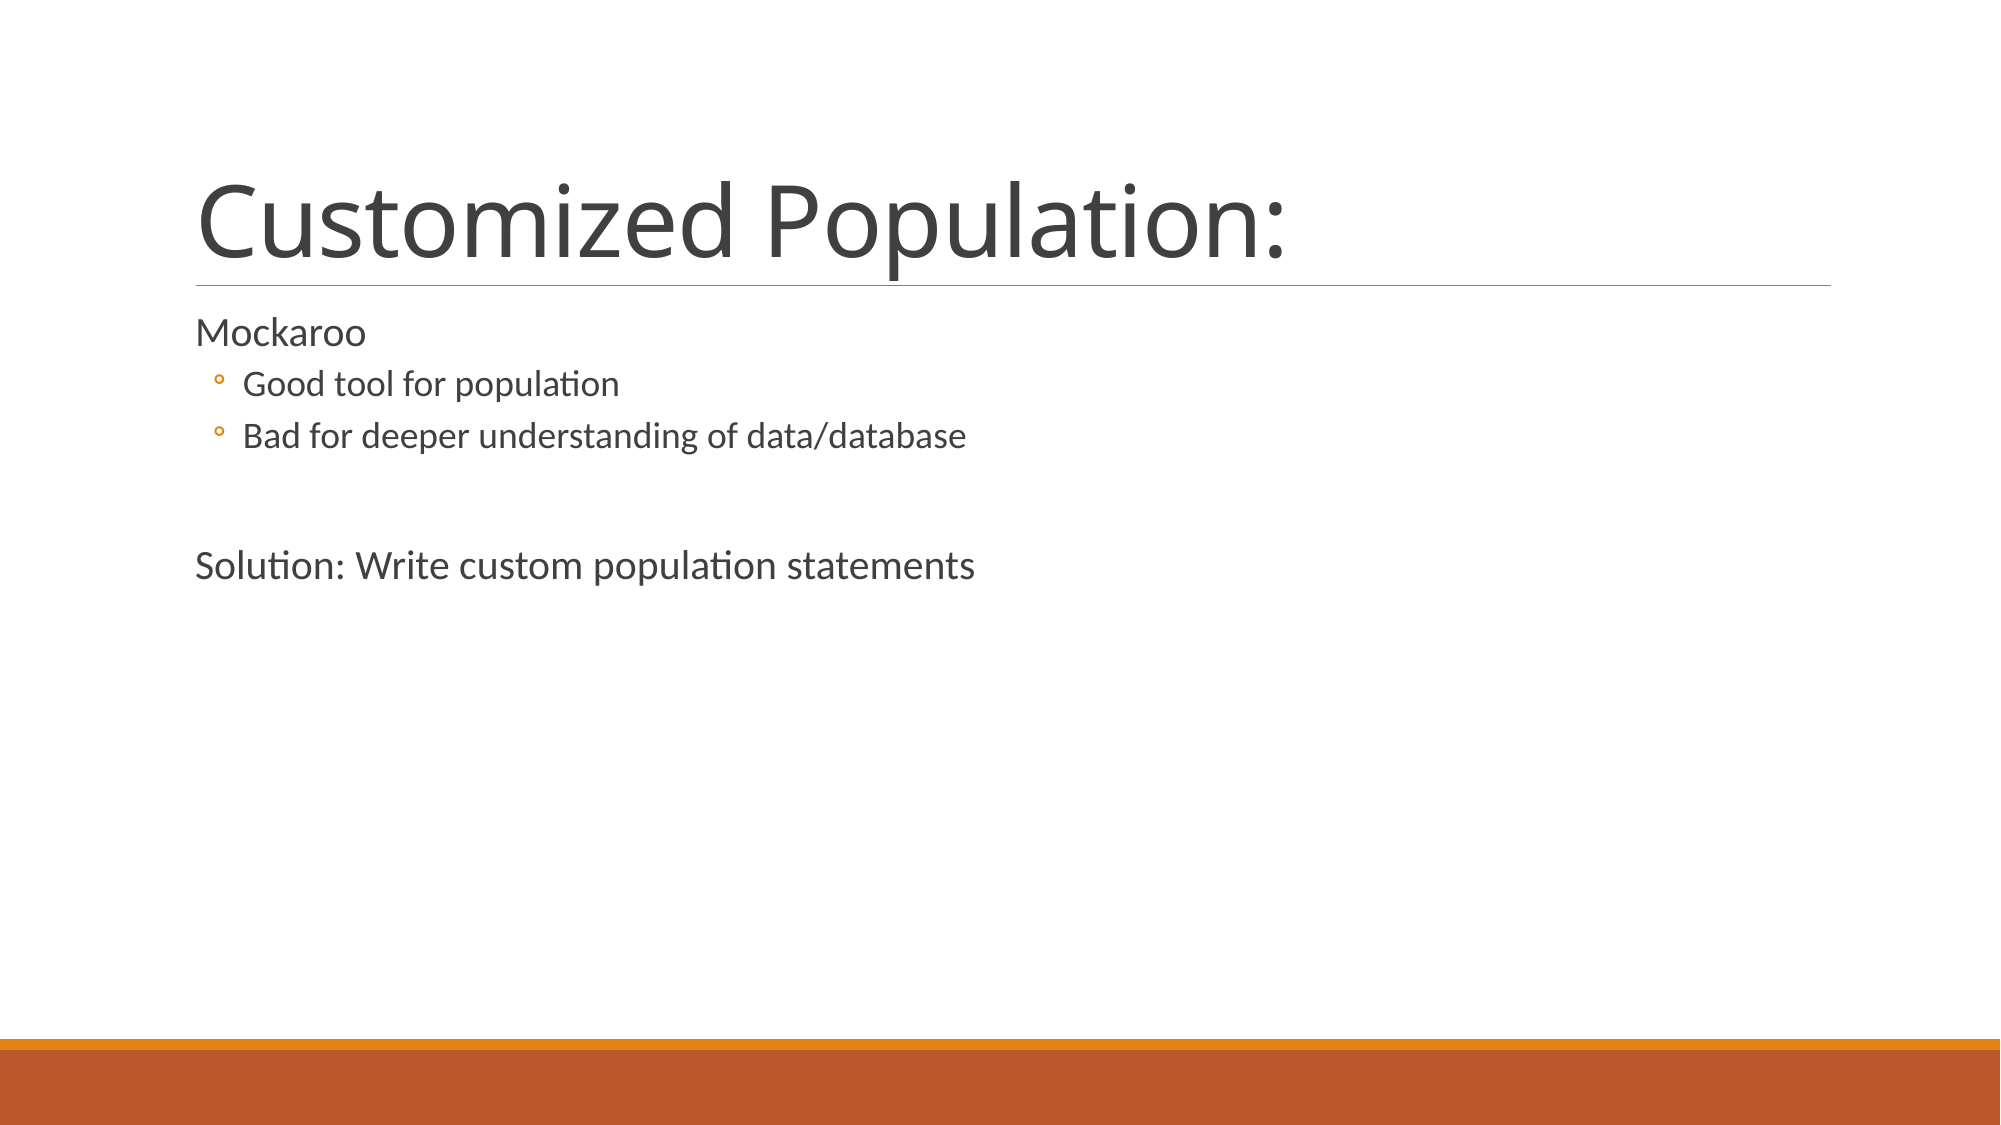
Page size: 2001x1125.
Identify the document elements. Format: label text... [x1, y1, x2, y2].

list Mockaroo Good tool for population Bad for deeper understanding of data/database Solution: Write custom population statements [180, 302, 1830, 963]
title Customized Population: [180, 47, 1830, 285]
